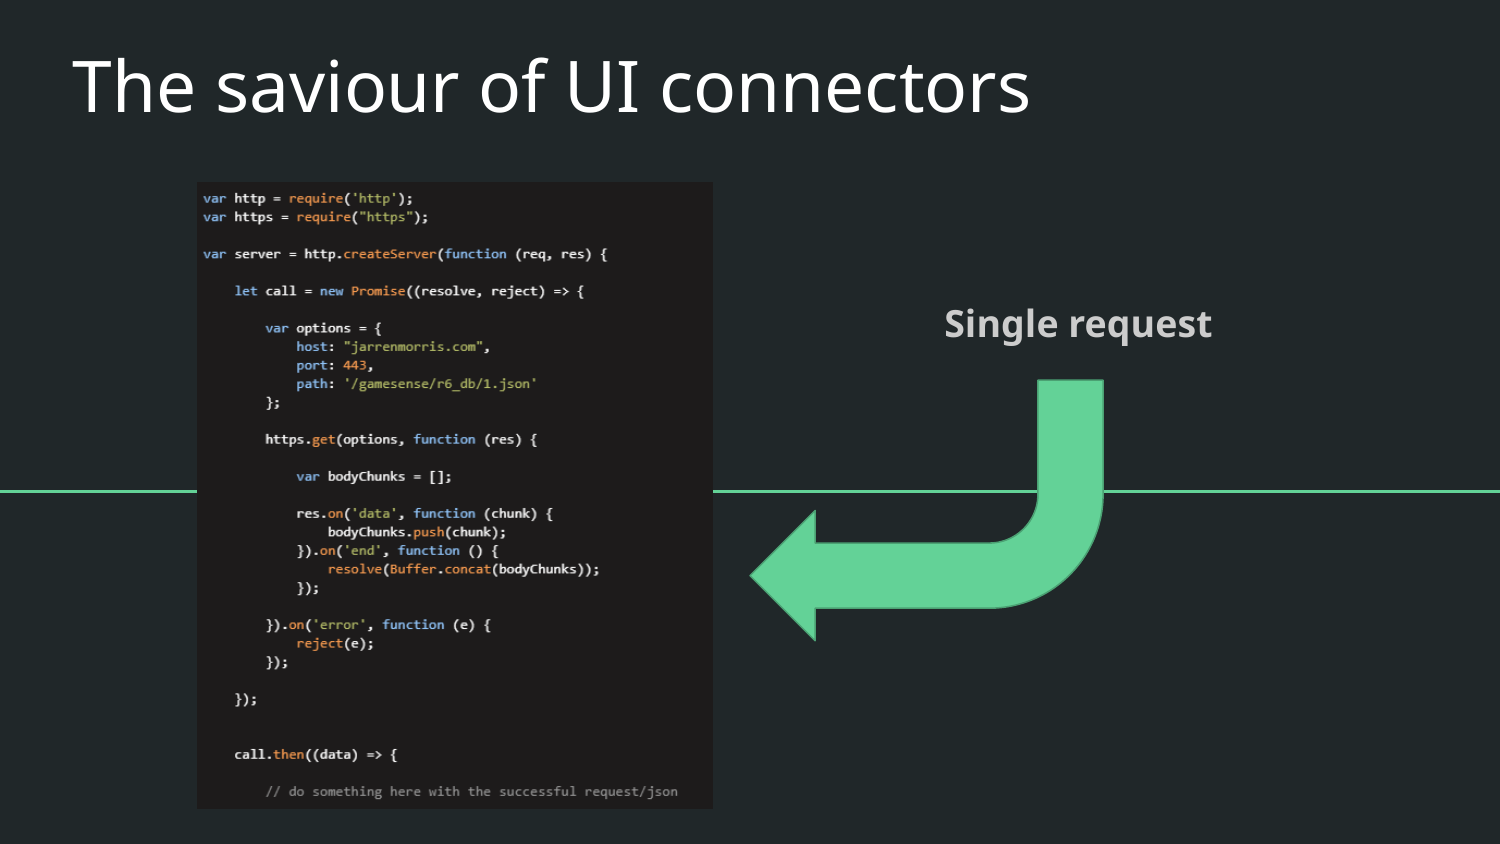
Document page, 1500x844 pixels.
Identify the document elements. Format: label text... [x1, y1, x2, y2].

text_box Single request [929, 285, 1237, 368]
picture [197, 182, 714, 809]
title The saviour of UI connectors [57, 20, 1391, 149]
text_box [750, 380, 1104, 641]
